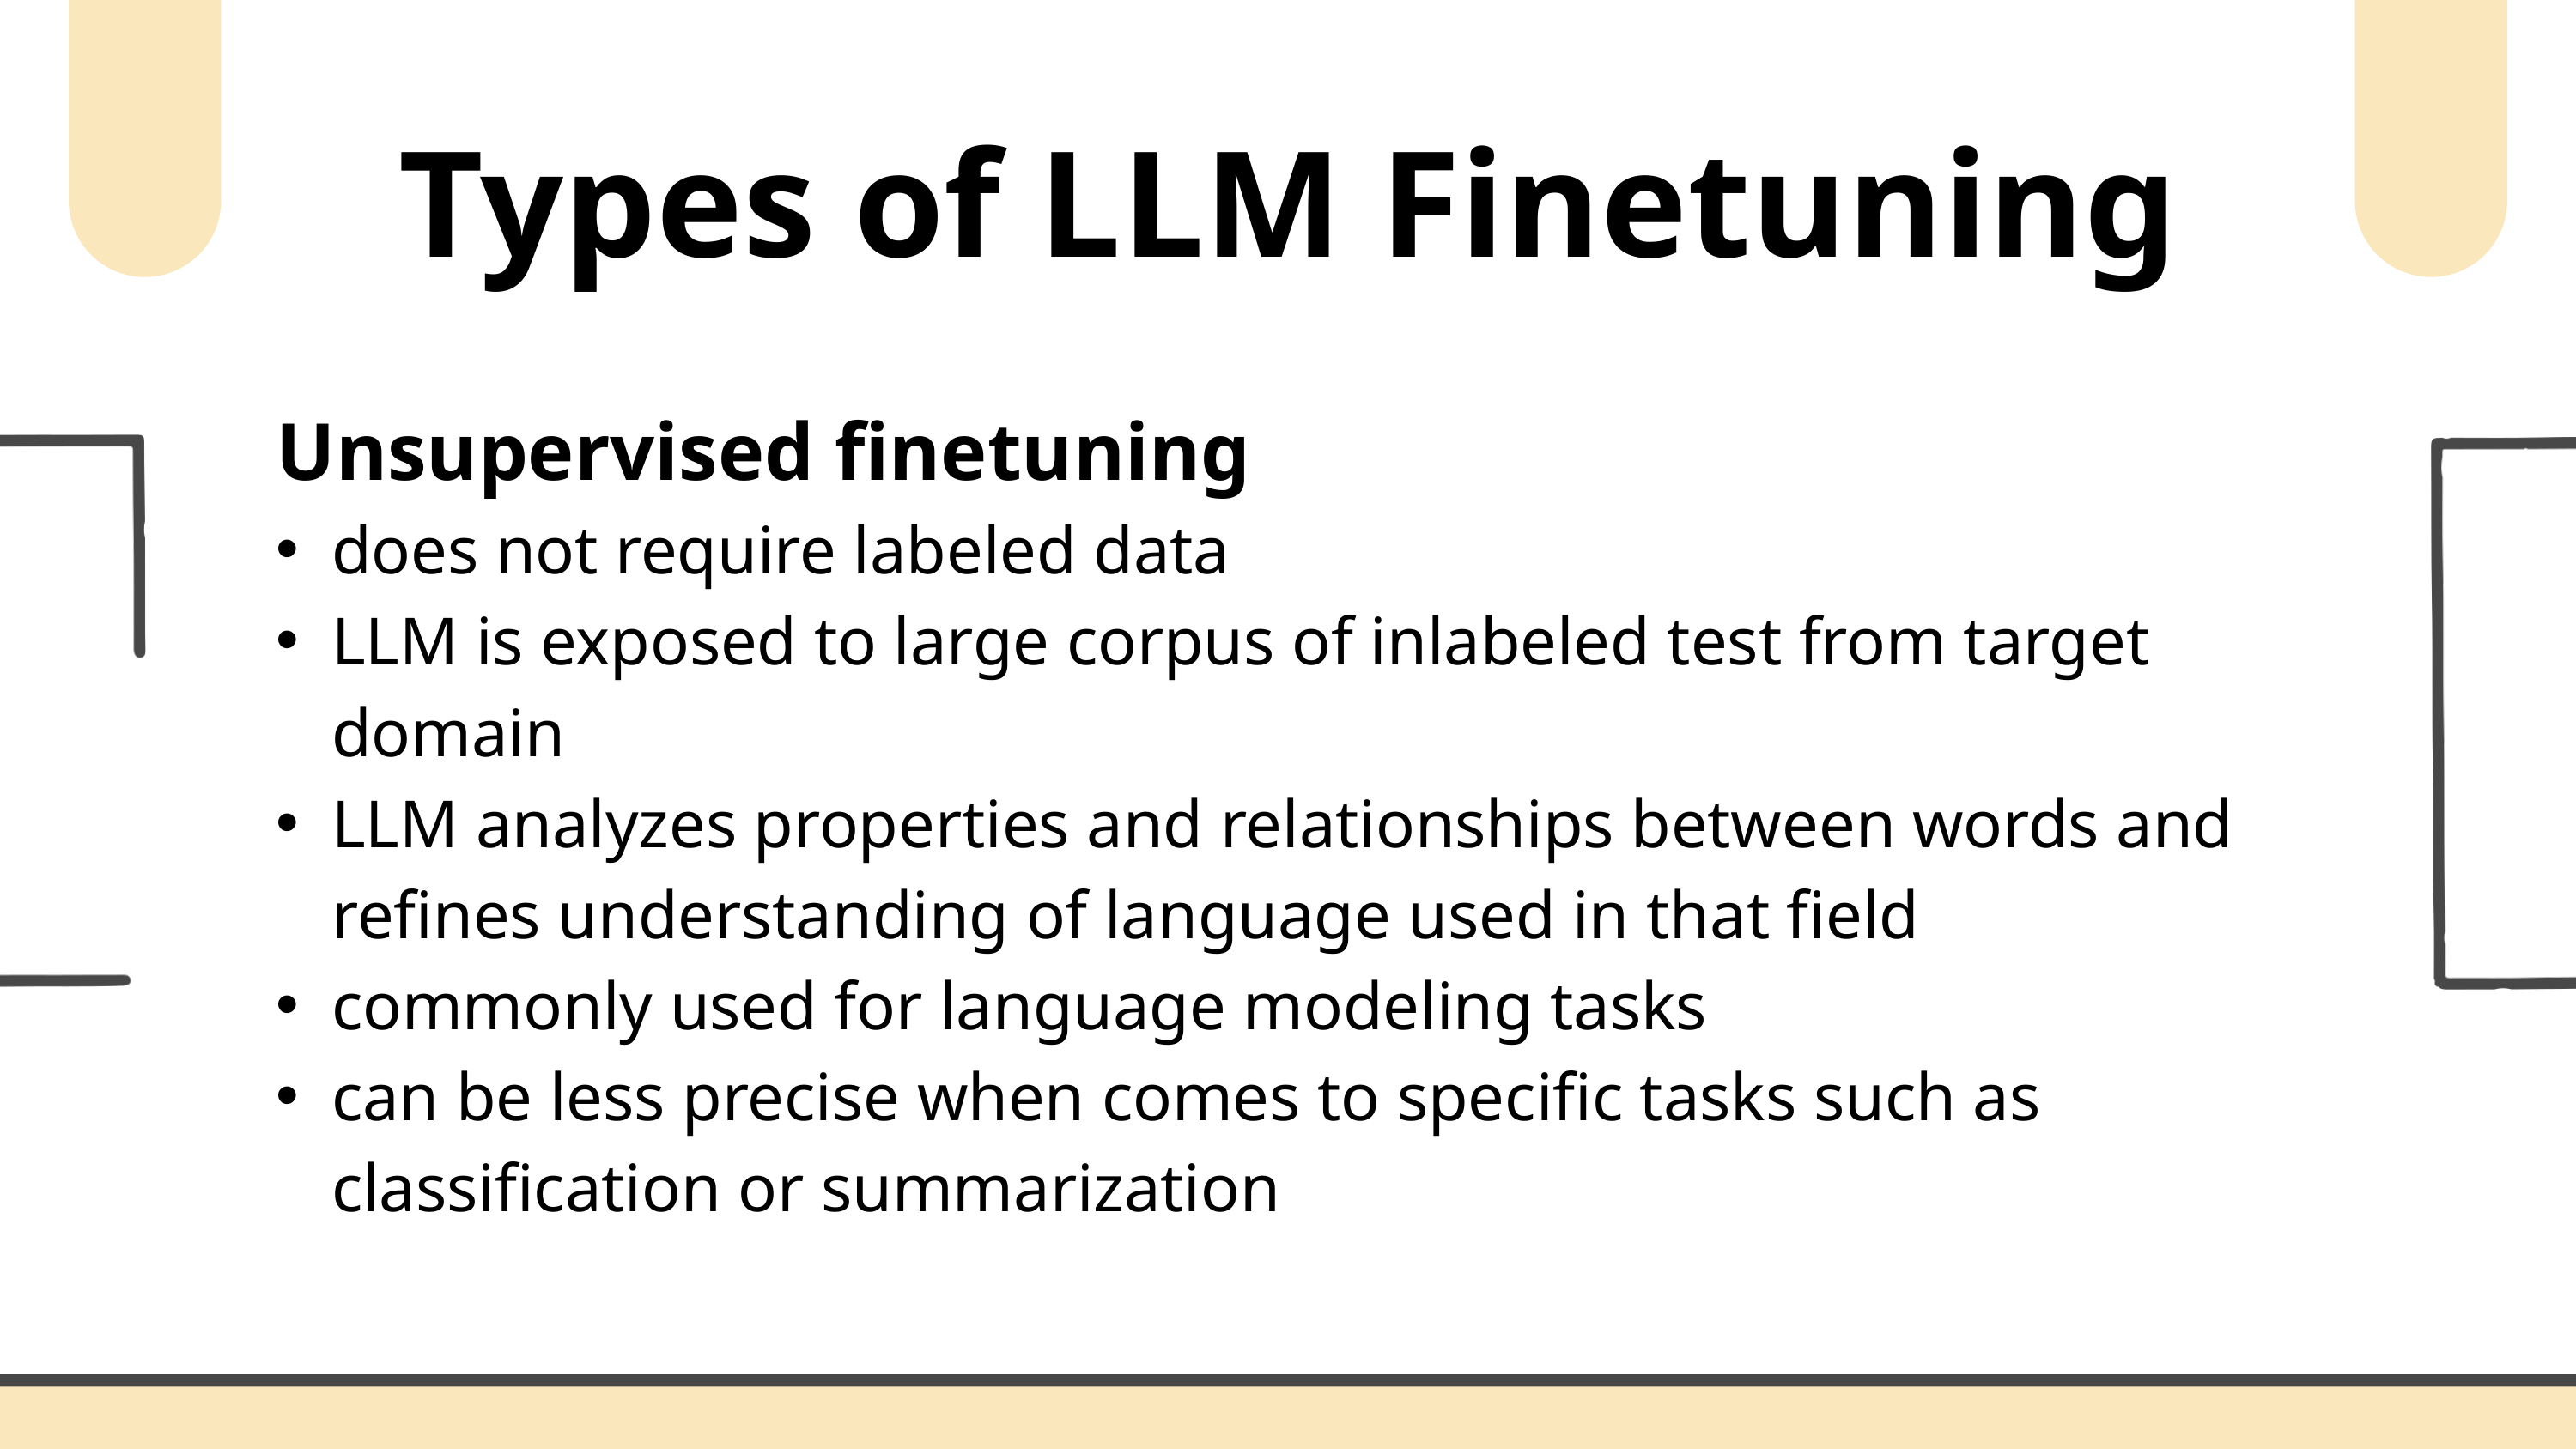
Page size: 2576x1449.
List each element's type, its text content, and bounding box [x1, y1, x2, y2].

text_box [0, 1379, 2576, 1449]
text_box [68, 0, 222, 277]
text_box Types of LLM Finetuning [122, 81, 2454, 287]
text_box [0, 434, 146, 990]
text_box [2354, 0, 2508, 277]
text_box Unsupervised finetuning does not require labeled data LLM is exposed to large corpus of inlabeled test from target domain LLM analyzes properties and relationships between words and refines understanding of language used in that field commonly used for language modeling tasks can be less precise when comes to specific tasks such as classification or summarization [221, 354, 2355, 1225]
text_box [2431, 434, 2576, 990]
